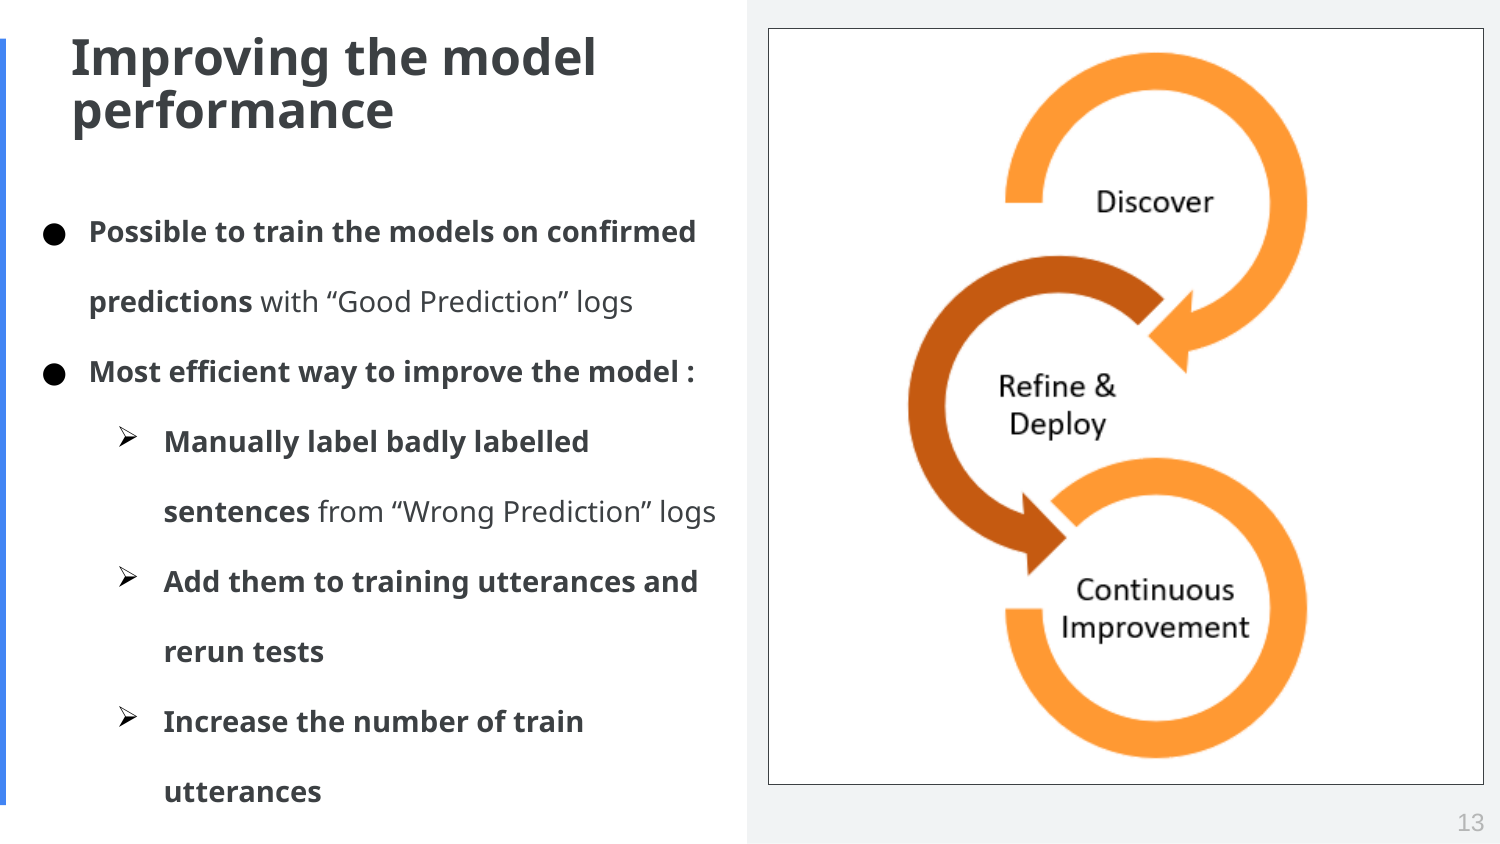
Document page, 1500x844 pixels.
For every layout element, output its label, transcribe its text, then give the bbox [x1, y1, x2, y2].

title Improving the model performance [56, 16, 691, 148]
list Possible to train the models on confirmed predictions with “Good Prediction” logs Most efficient way to improve the model : Manually label badly labelled sentences from “Wrong Prediction” logs Add them to training utterances and rerun tests Increase the number of train utterances [0, 163, 749, 844]
picture [768, 28, 1485, 785]
slide_number 13 [1162, 798, 1500, 844]
